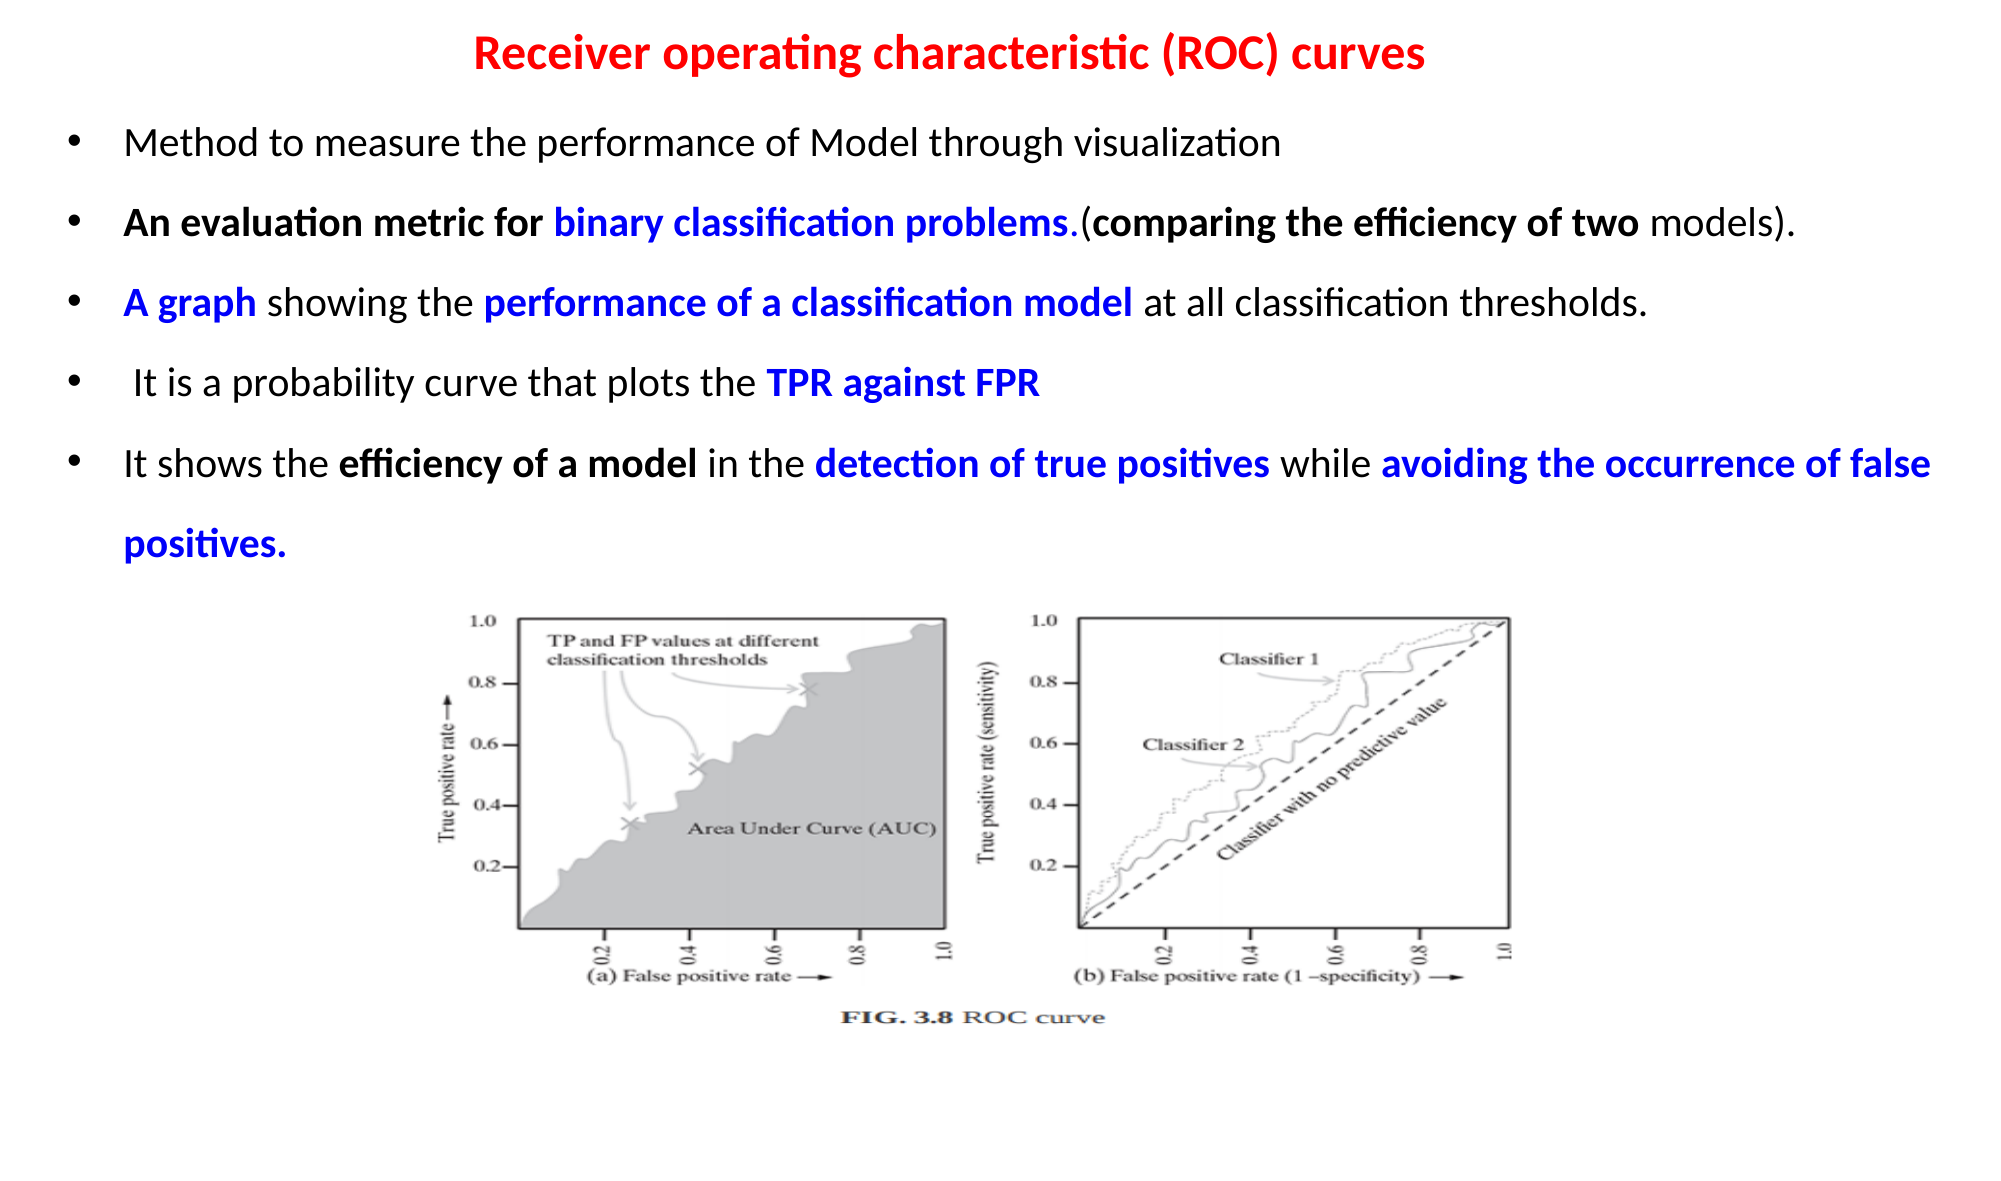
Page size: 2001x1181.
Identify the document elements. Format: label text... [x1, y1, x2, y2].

picture [402, 587, 1693, 1063]
list Method to measure the performance of Model through visualization An evaluation metric for binary classification problems.(comparing the efficiency of two models). A graph showing the performance of a classification model at all classification thresholds. It is a probability curve that plots the TPR against FPR It shows the efficiency of a model in the detection of true positives while avoiding the occurrence of false positives. [33, 77, 1950, 1155]
title Receiver operating characteristic (ROC) curves [50, 0, 1850, 77]
